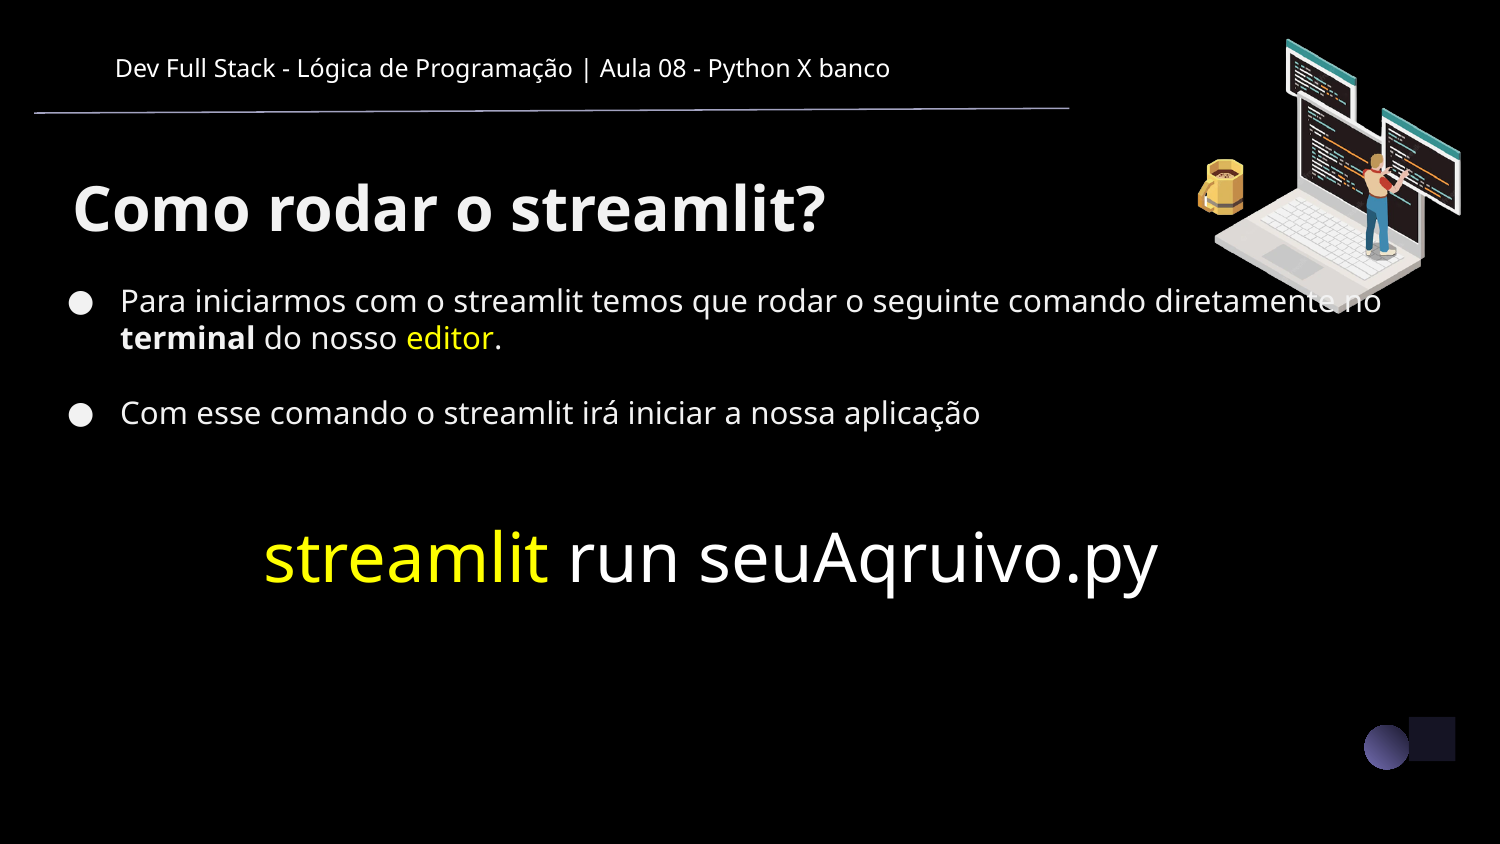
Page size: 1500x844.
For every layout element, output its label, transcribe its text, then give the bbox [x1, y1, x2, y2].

picture [1160, 6, 1499, 345]
text_box Dev Full Stack - Lógica de Programação | Aula 08 - Python X banco [99, 37, 1155, 98]
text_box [33, 107, 1070, 114]
text_box Para iniciarmos com o streamlit temos que rodar o seguinte comando diretamente no terminal do nosso editor. Com esse comando o streamlit irá iniciar a nossa aplicação [30, 265, 1400, 446]
text_box streamlit run seuAqruivo.py [248, 498, 1252, 726]
text_box Como rodar o streamlit? [57, 124, 1083, 252]
